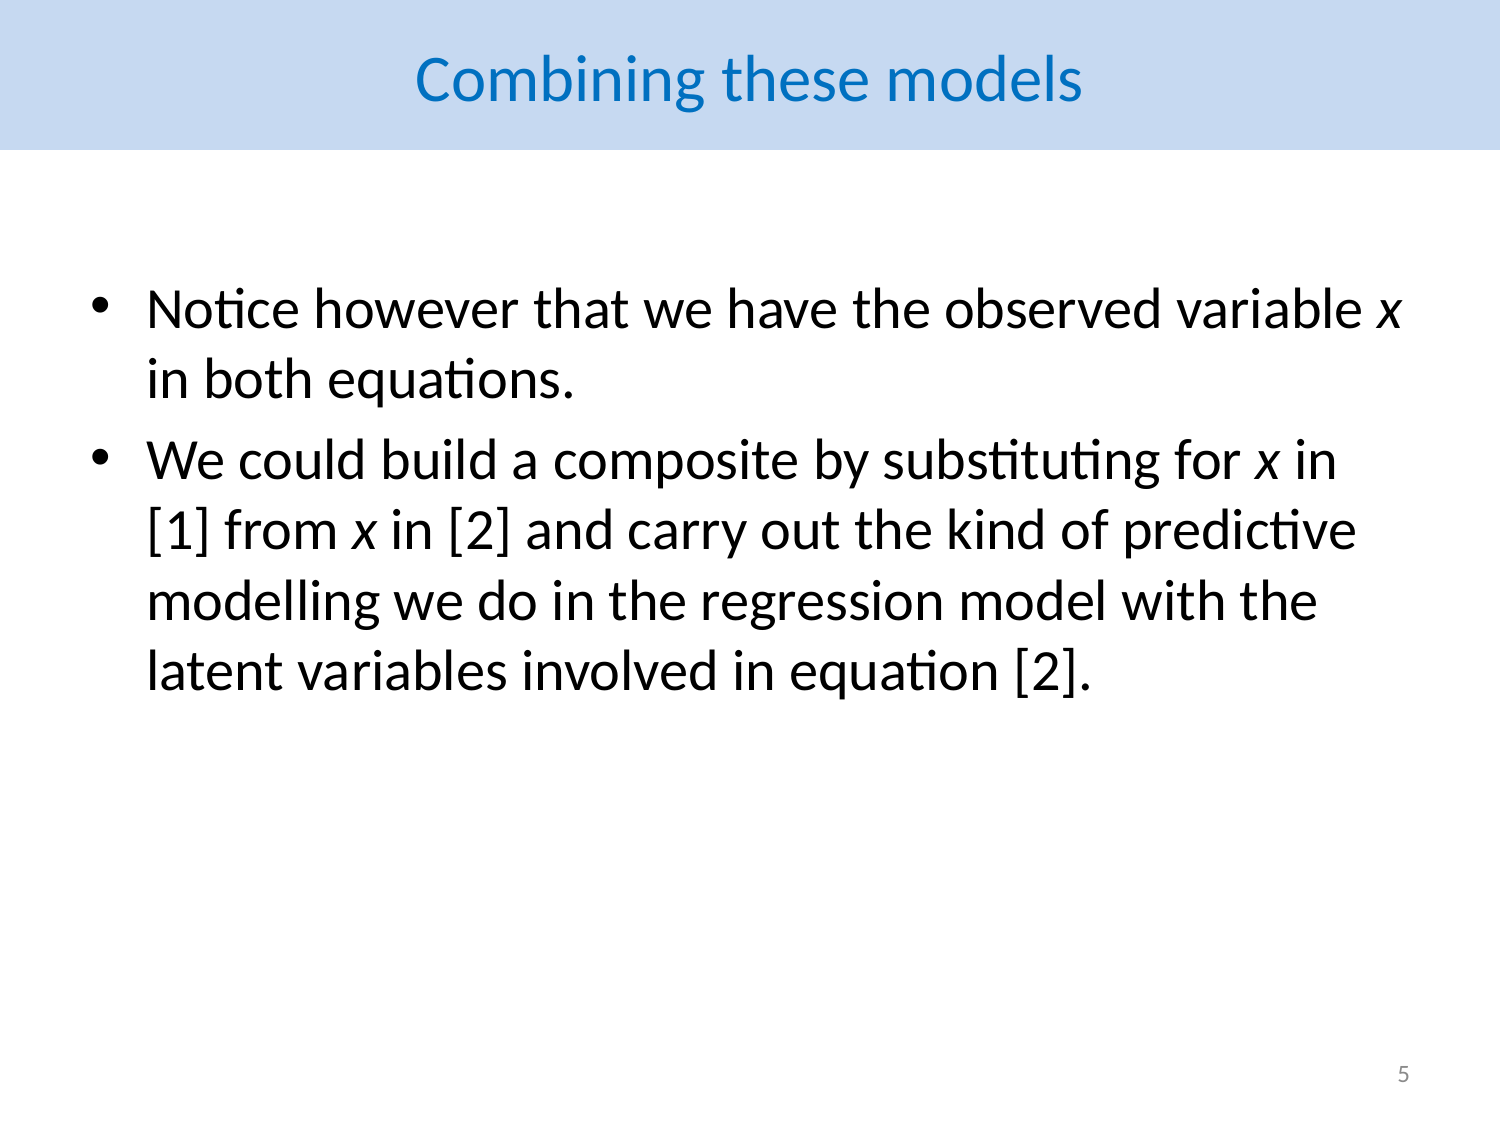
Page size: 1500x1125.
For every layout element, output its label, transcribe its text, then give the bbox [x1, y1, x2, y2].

slide_number 5 [1074, 1042, 1425, 1103]
title Combining these models [0, 0, 1500, 150]
list Notice however that we have the observed variable x in both equations. We could build a composite by substituting for x in [1] from x in [2] and carry out the kind of predictive modelling we do in the regression model with the latent variables involved in equation [2]. [75, 262, 1425, 1005]
